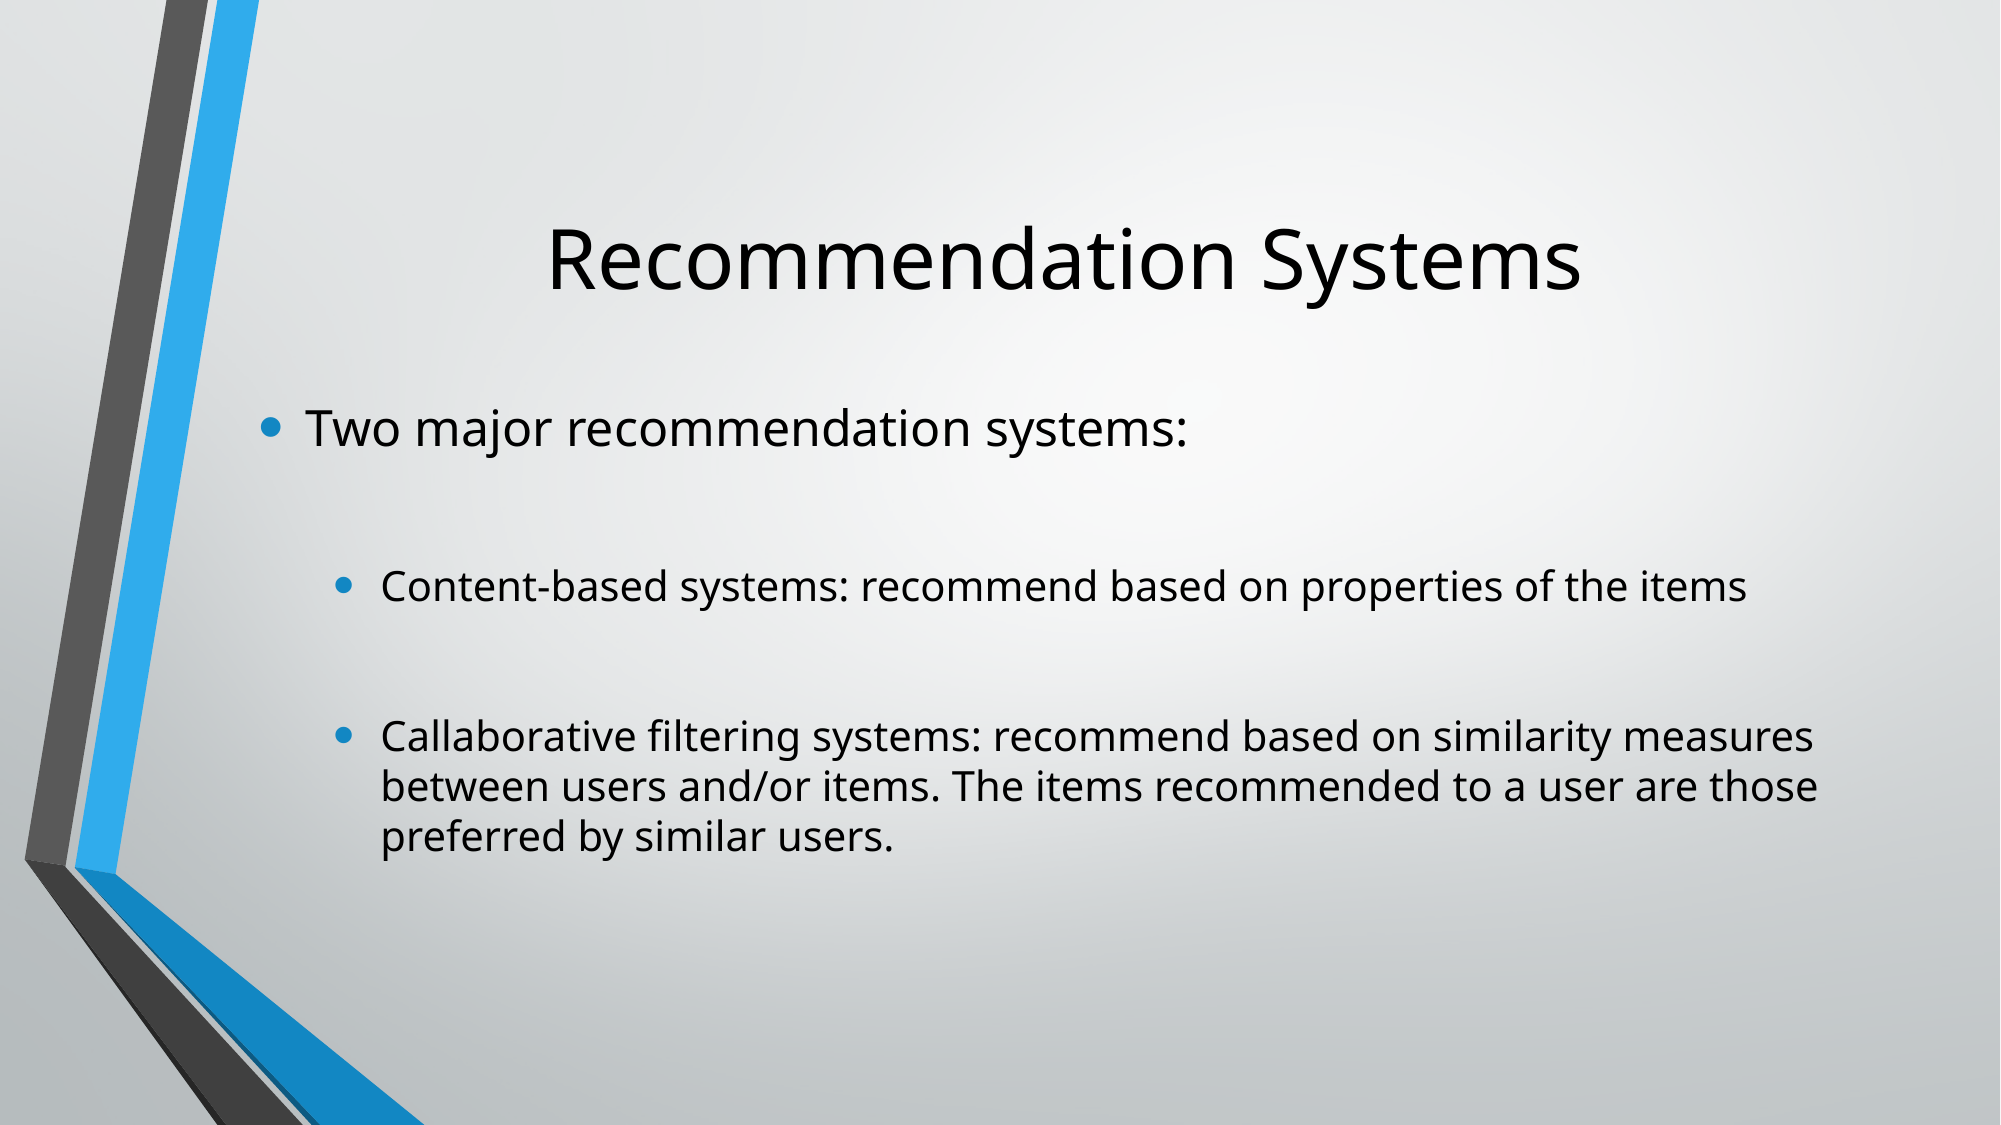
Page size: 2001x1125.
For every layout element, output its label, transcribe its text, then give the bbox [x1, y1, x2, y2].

list Two major recommendation systems: Content-based systems: recommend based on properties of the items Callaborative filtering systems: recommend based on similarity measures between users and/or items. The items recommended to a user are those preferred by similar users. [243, 305, 1887, 950]
title Recommendation Systems [243, 112, 1887, 305]
